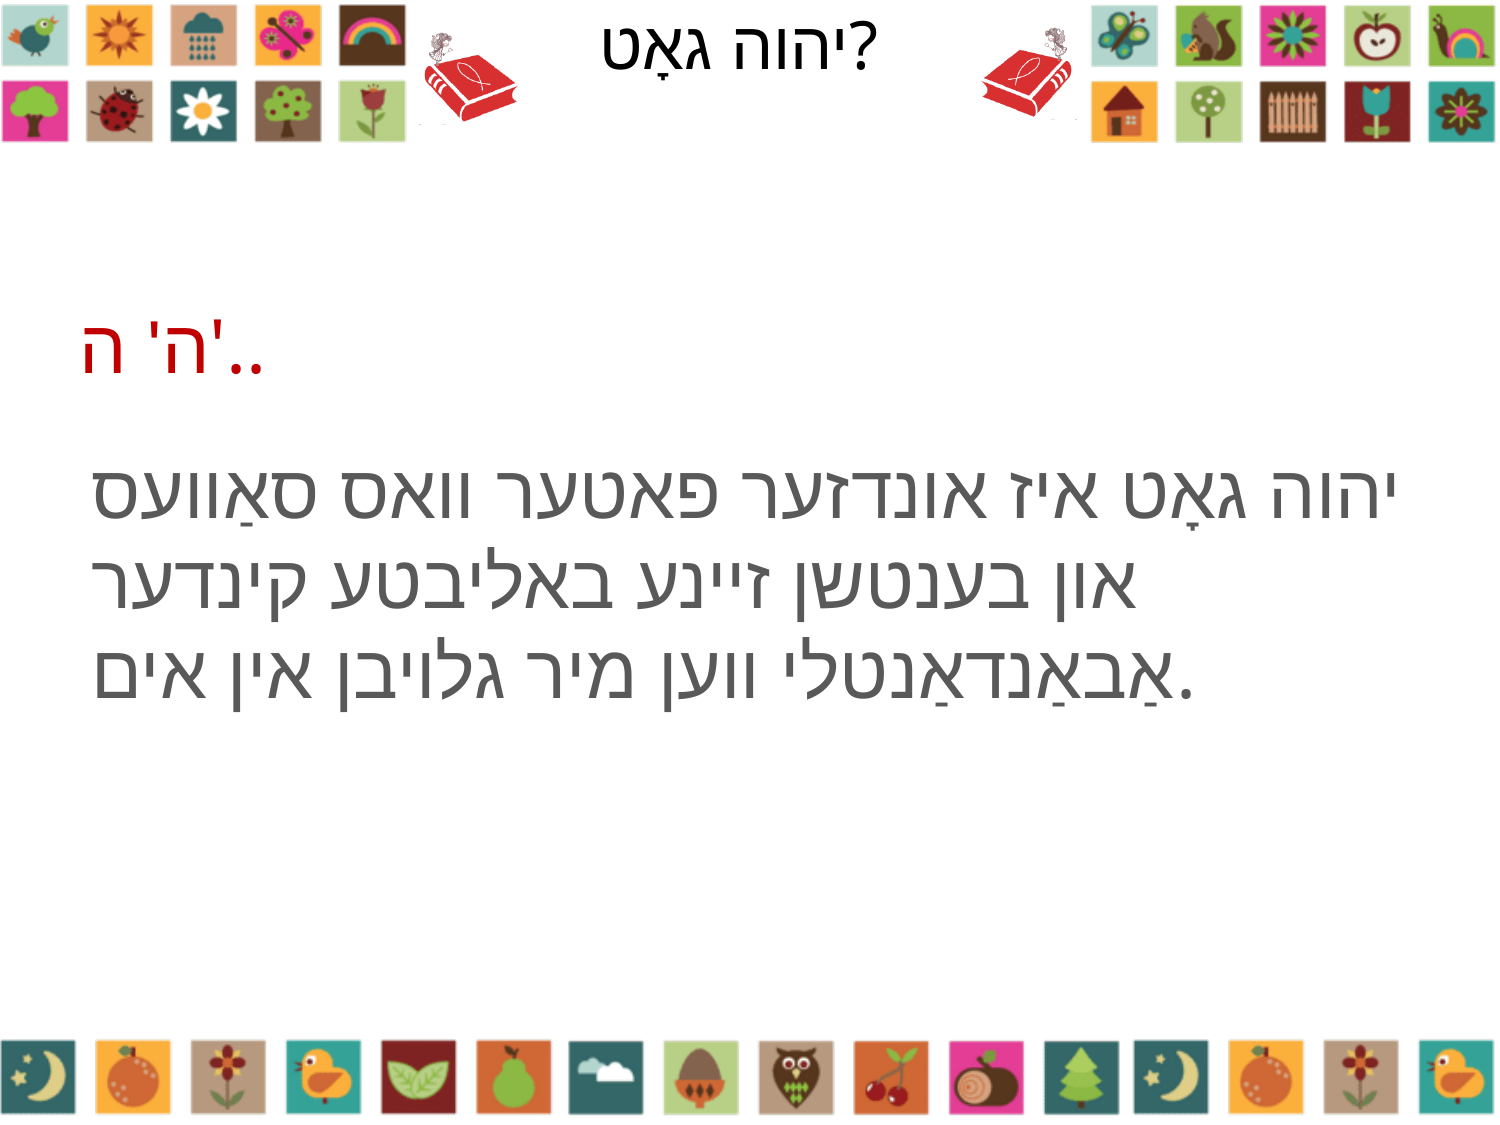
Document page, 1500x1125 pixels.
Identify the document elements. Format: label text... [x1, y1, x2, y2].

text_box יהוה גאָט איז אונדזער פאטער וואס סאַוועס און בענטשן זיינע באליבטע קינדער אַבאַנדאַנטלי ווען מיר גלויבן אין אים. [76, 436, 1424, 722]
picture [950, 3, 1500, 150]
text_box ה' ה'.. [64, 290, 1412, 396]
picture [0, 3, 550, 150]
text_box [0, 1028, 1500, 1118]
text_box יהוה גאָט? [414, 0, 1080, 91]
